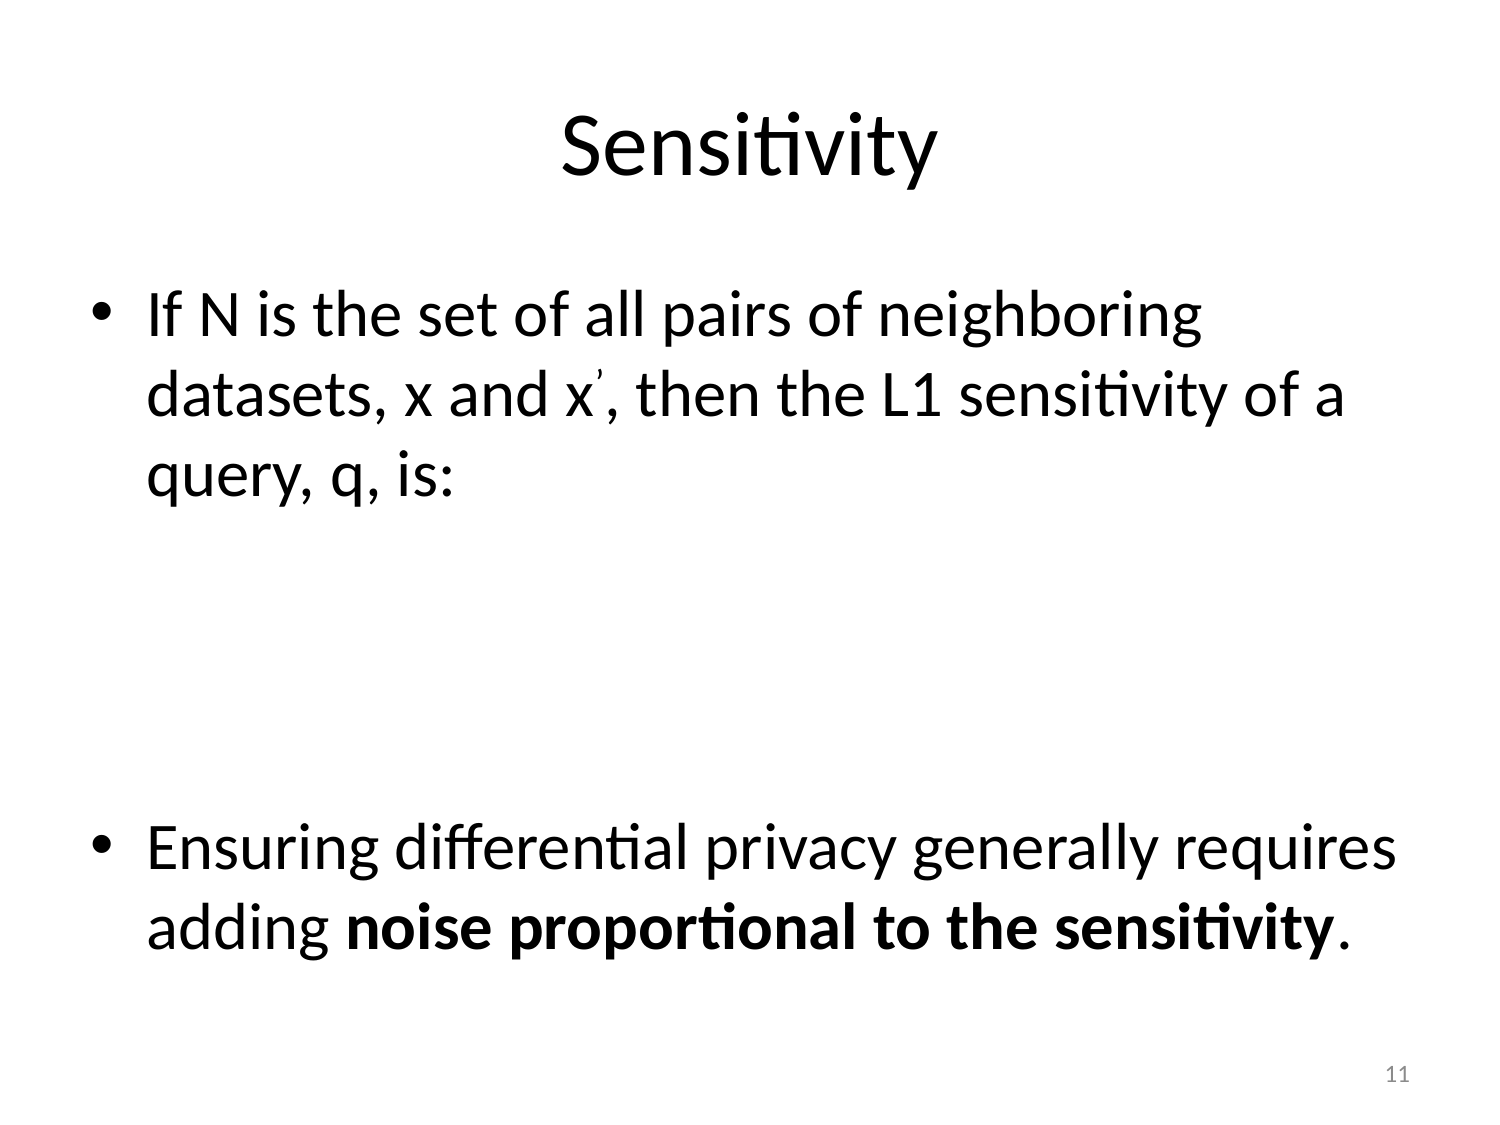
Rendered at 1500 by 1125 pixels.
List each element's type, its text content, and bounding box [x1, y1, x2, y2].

title Sensitivity [75, 45, 1425, 233]
slide_number 11 [1074, 1042, 1425, 1103]
